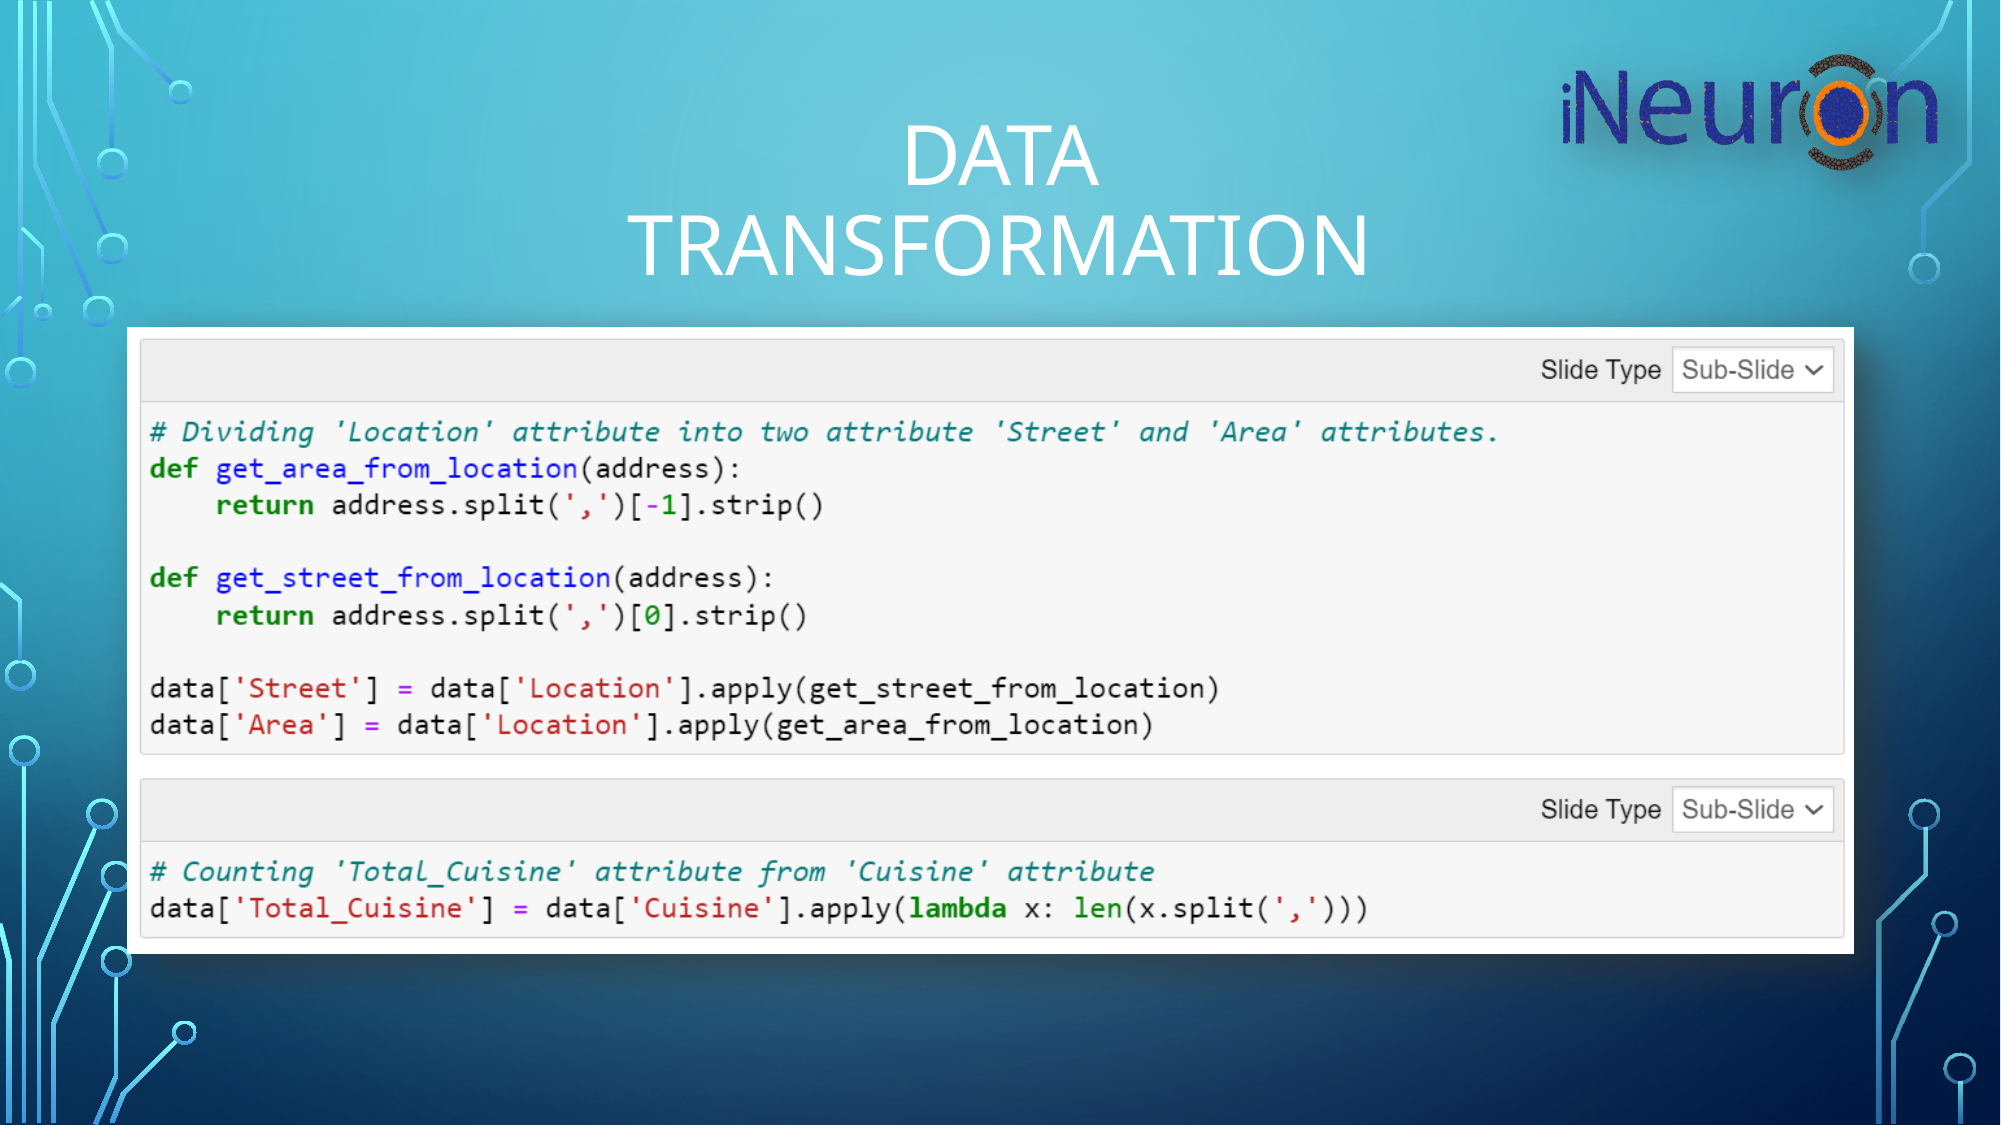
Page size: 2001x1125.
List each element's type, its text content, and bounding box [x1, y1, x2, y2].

picture [1557, 36, 1946, 176]
title Data transformation [516, 105, 1484, 302]
picture [127, 327, 1854, 954]
